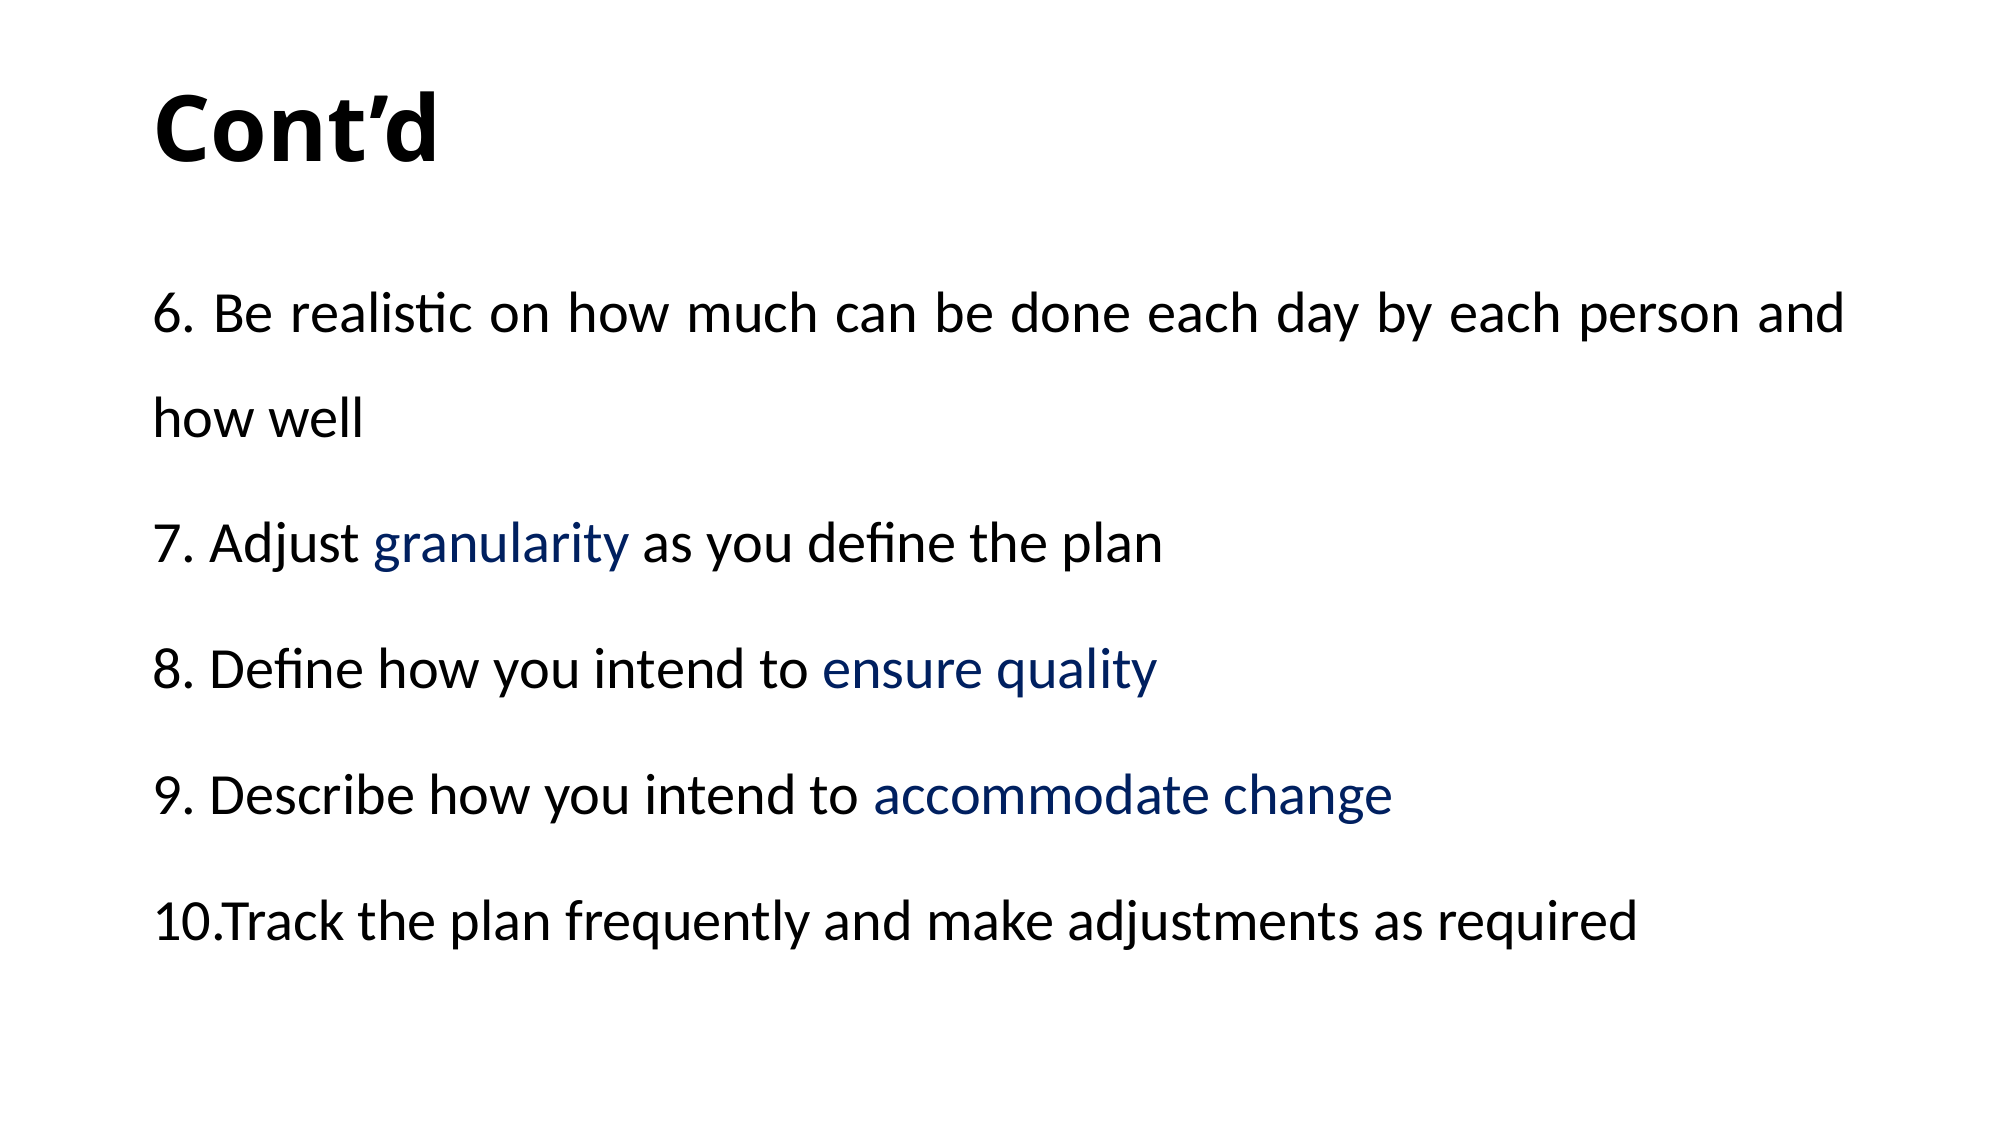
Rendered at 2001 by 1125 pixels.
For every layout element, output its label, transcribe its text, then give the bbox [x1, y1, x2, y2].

list 6. Be realistic on how much can be done each day by each person and how well 7. Adjust granularity as you define the plan 8. Define how you intend to ensure quality 9. Describe how you intend to accommodate change 10.Track the plan frequently and make adjustments as required [137, 231, 1863, 1014]
title Cont’d [137, 59, 1863, 205]
